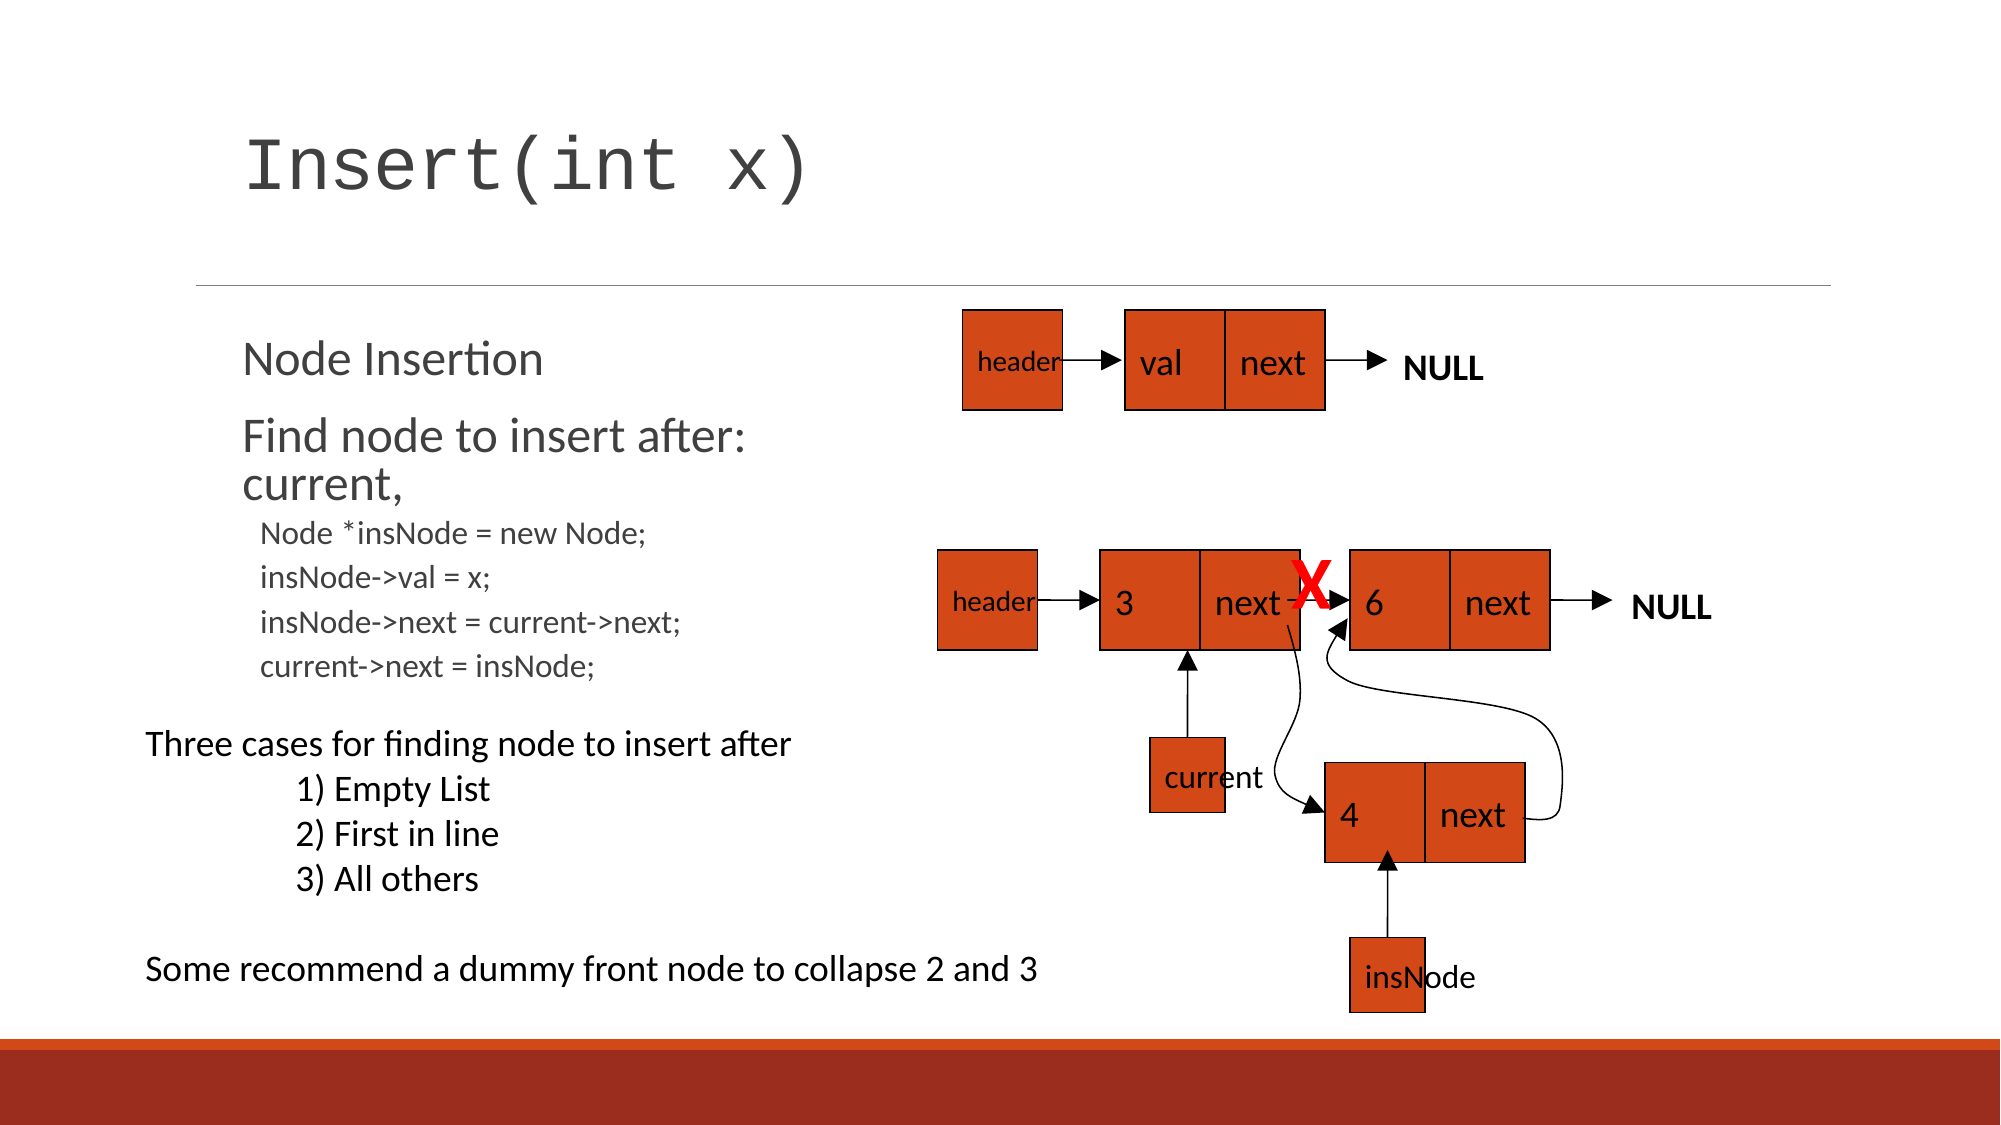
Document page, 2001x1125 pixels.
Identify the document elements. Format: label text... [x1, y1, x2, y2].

text_box current [1149, 737, 1225, 813]
text_box header [937, 549, 1038, 650]
text_box [1333, 349, 1388, 371]
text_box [1261, 536, 1348, 814]
text_box Three cases for finding node to insert after 1) Empty List 2) First in line 3) All others Some recommend a dummy front node to collapse 2 and 3 [130, 711, 1054, 997]
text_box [1124, 309, 1326, 411]
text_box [1355, 549, 1551, 651]
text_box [1324, 761, 1526, 863]
text_box [1037, 589, 1096, 611]
text_box NULL [1616, 574, 1727, 635]
text_box [1177, 658, 1198, 738]
title Insert(int x) [227, 95, 1503, 283]
text_box [1059, 349, 1121, 371]
text_box insNode [1349, 937, 1425, 1013]
text_box NULL [1388, 335, 1499, 395]
text_box header [962, 310, 1063, 411]
list Node Insertion Find node to insert after: current, Node *insNode = new Node; insNode->val = x; insNode->next = current->next; current->next = insNode; [227, 329, 888, 711]
text_box [1558, 589, 1613, 611]
text_box [1355, 658, 1563, 820]
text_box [1099, 549, 1259, 651]
